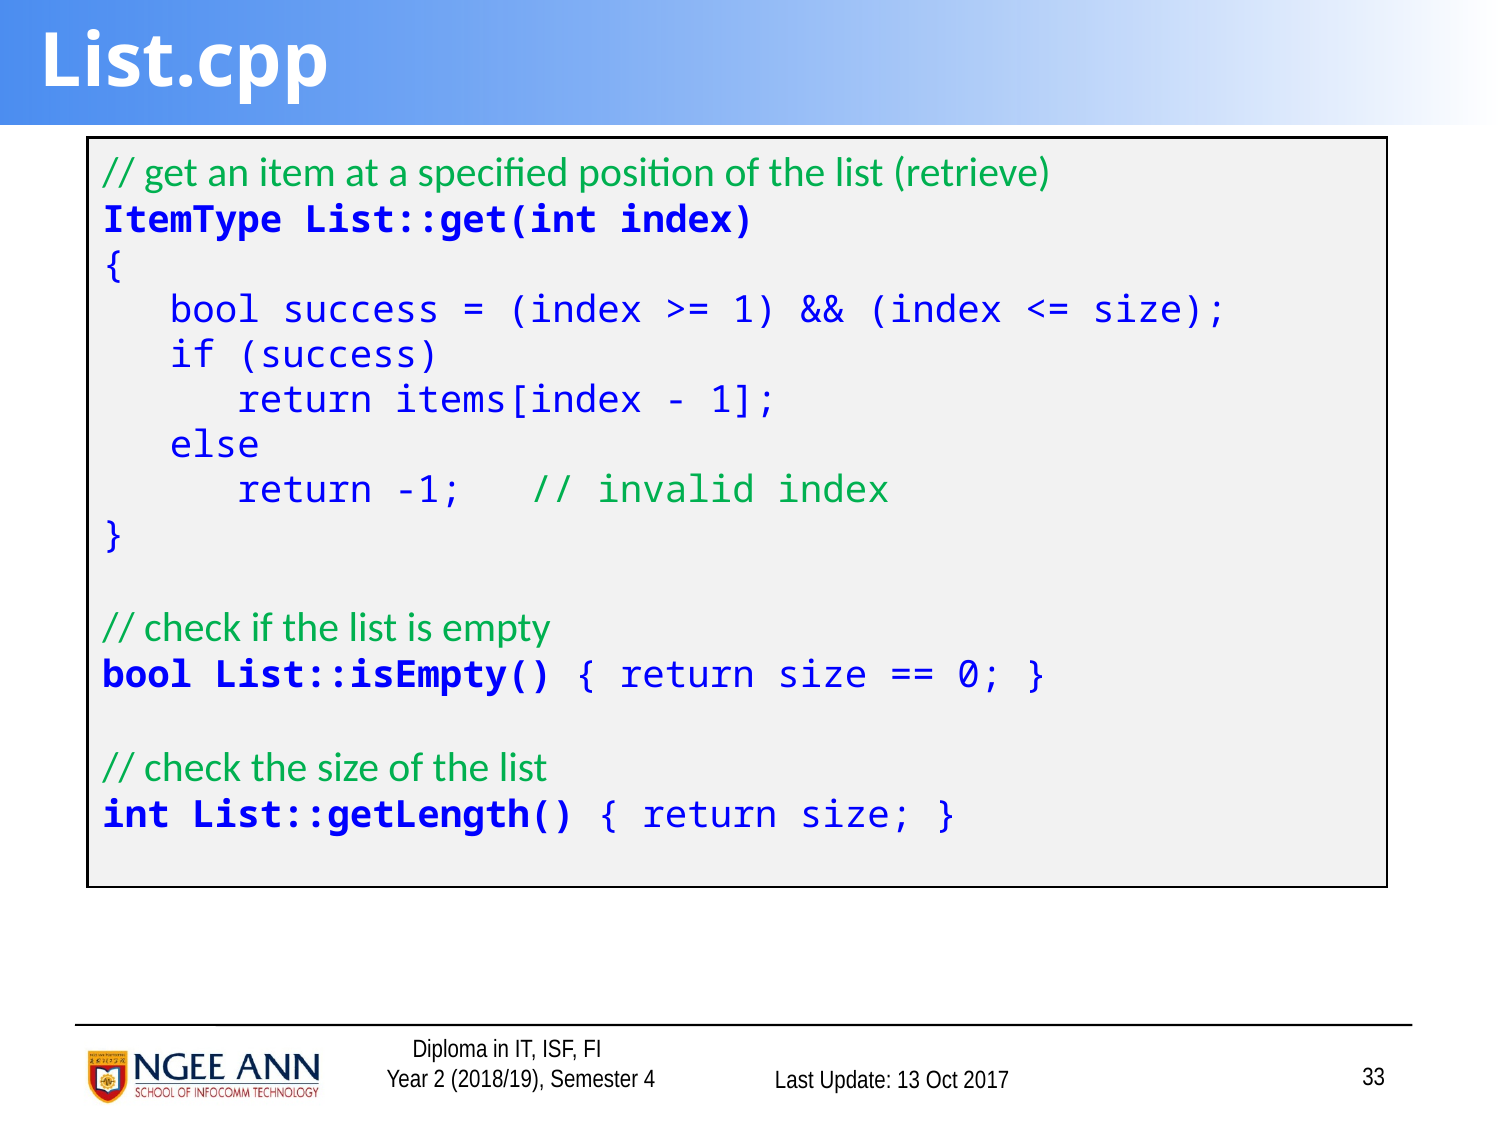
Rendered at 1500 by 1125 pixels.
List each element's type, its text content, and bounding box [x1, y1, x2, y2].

text_box // get an item at a specified position of the list (retrieve) ItemType List::get(int index) { bool success = (index >= 1) && (index <= size); if (success) return items[index - 1]; else return -1; // invalid index } // check if the list is empty bool List::isEmpty() { return size == 0; } // check the size of the list int List::getLength() { return size; } [87, 137, 1388, 888]
picture [62, 1028, 344, 1125]
title List.cpp [23, 0, 1500, 115]
